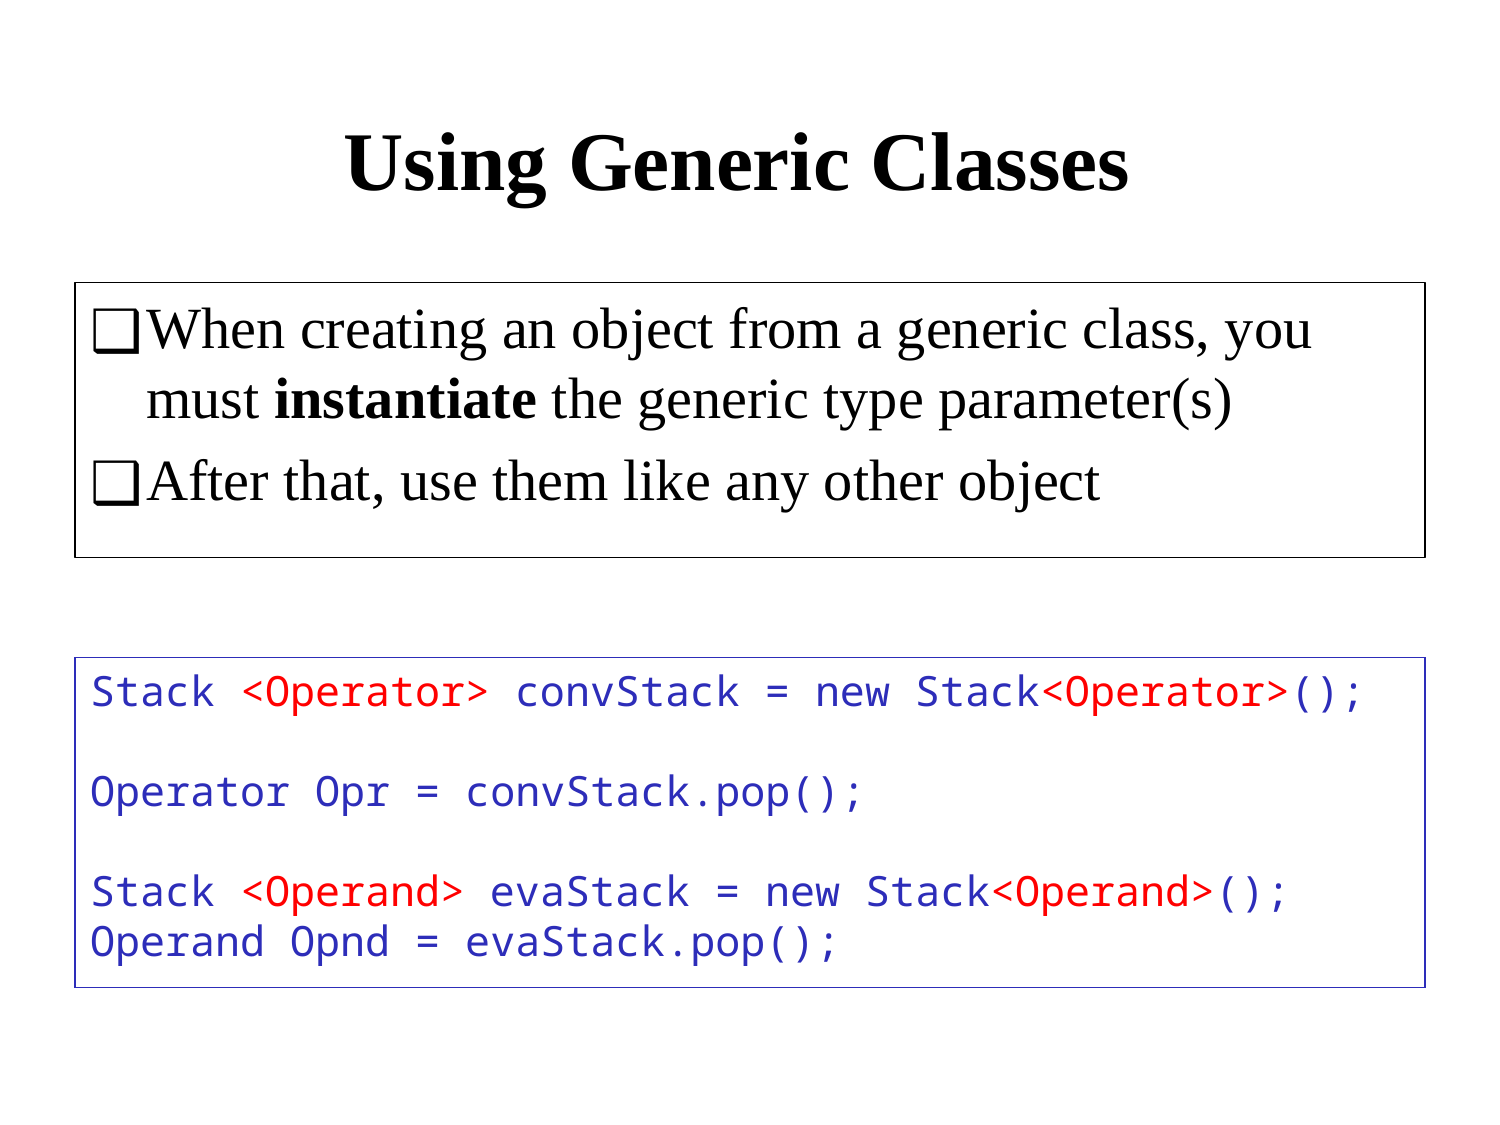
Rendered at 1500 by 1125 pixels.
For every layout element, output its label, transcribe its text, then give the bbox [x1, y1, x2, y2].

title Using Generic Classes [112, 95, 1363, 221]
list When creating an object from a generic class, you must instantiate the generic type parameter(s) After that, use them like any other object [75, 282, 1425, 558]
text_box Stack <Operator> convStack = new Stack<Operator>(); Operator Opr = convStack.pop(); Stack <Operand> evaStack = new Stack<Operand>(); Operand Opnd = evaStack.pop(); [74, 657, 1425, 988]
